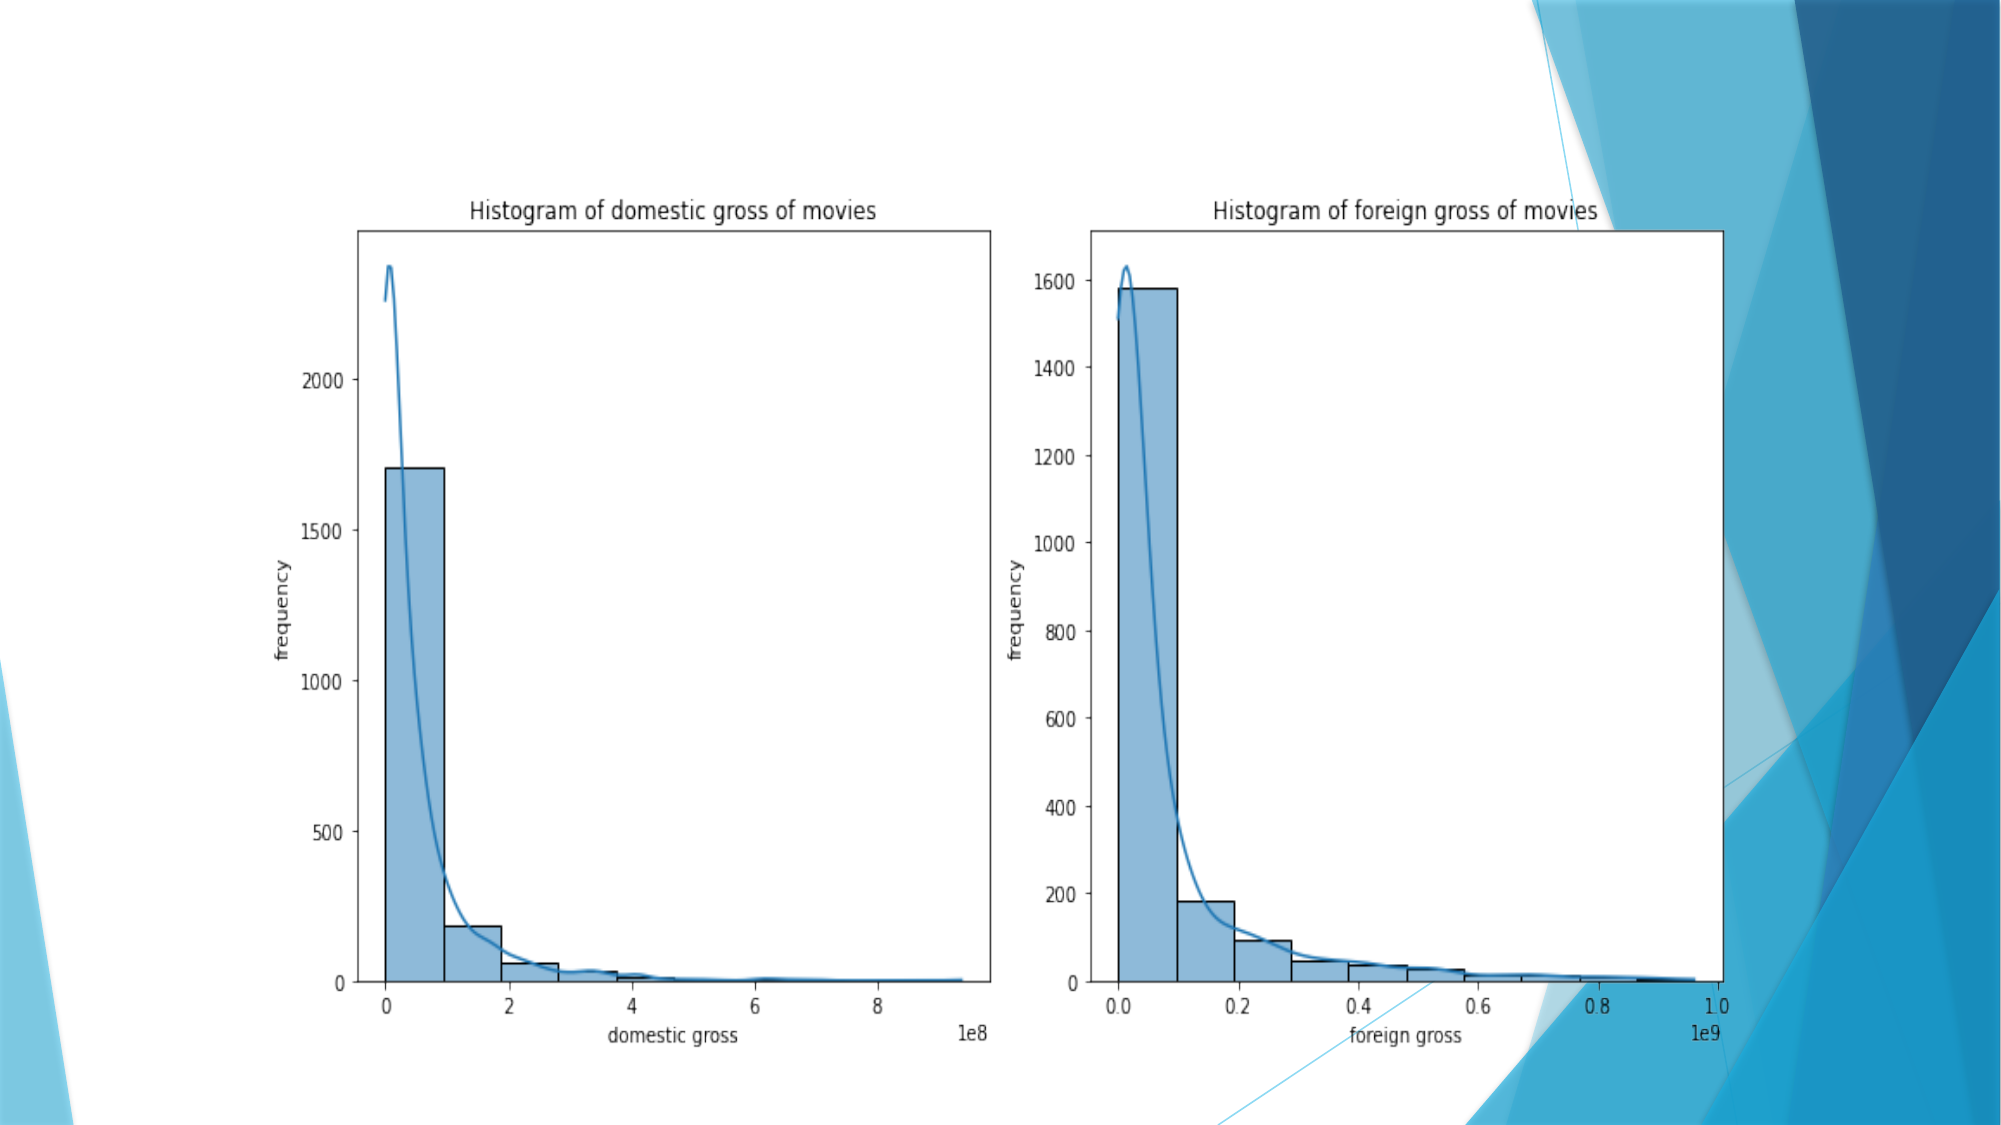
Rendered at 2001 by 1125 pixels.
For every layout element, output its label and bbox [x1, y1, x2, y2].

picture [264, 184, 1745, 1060]
